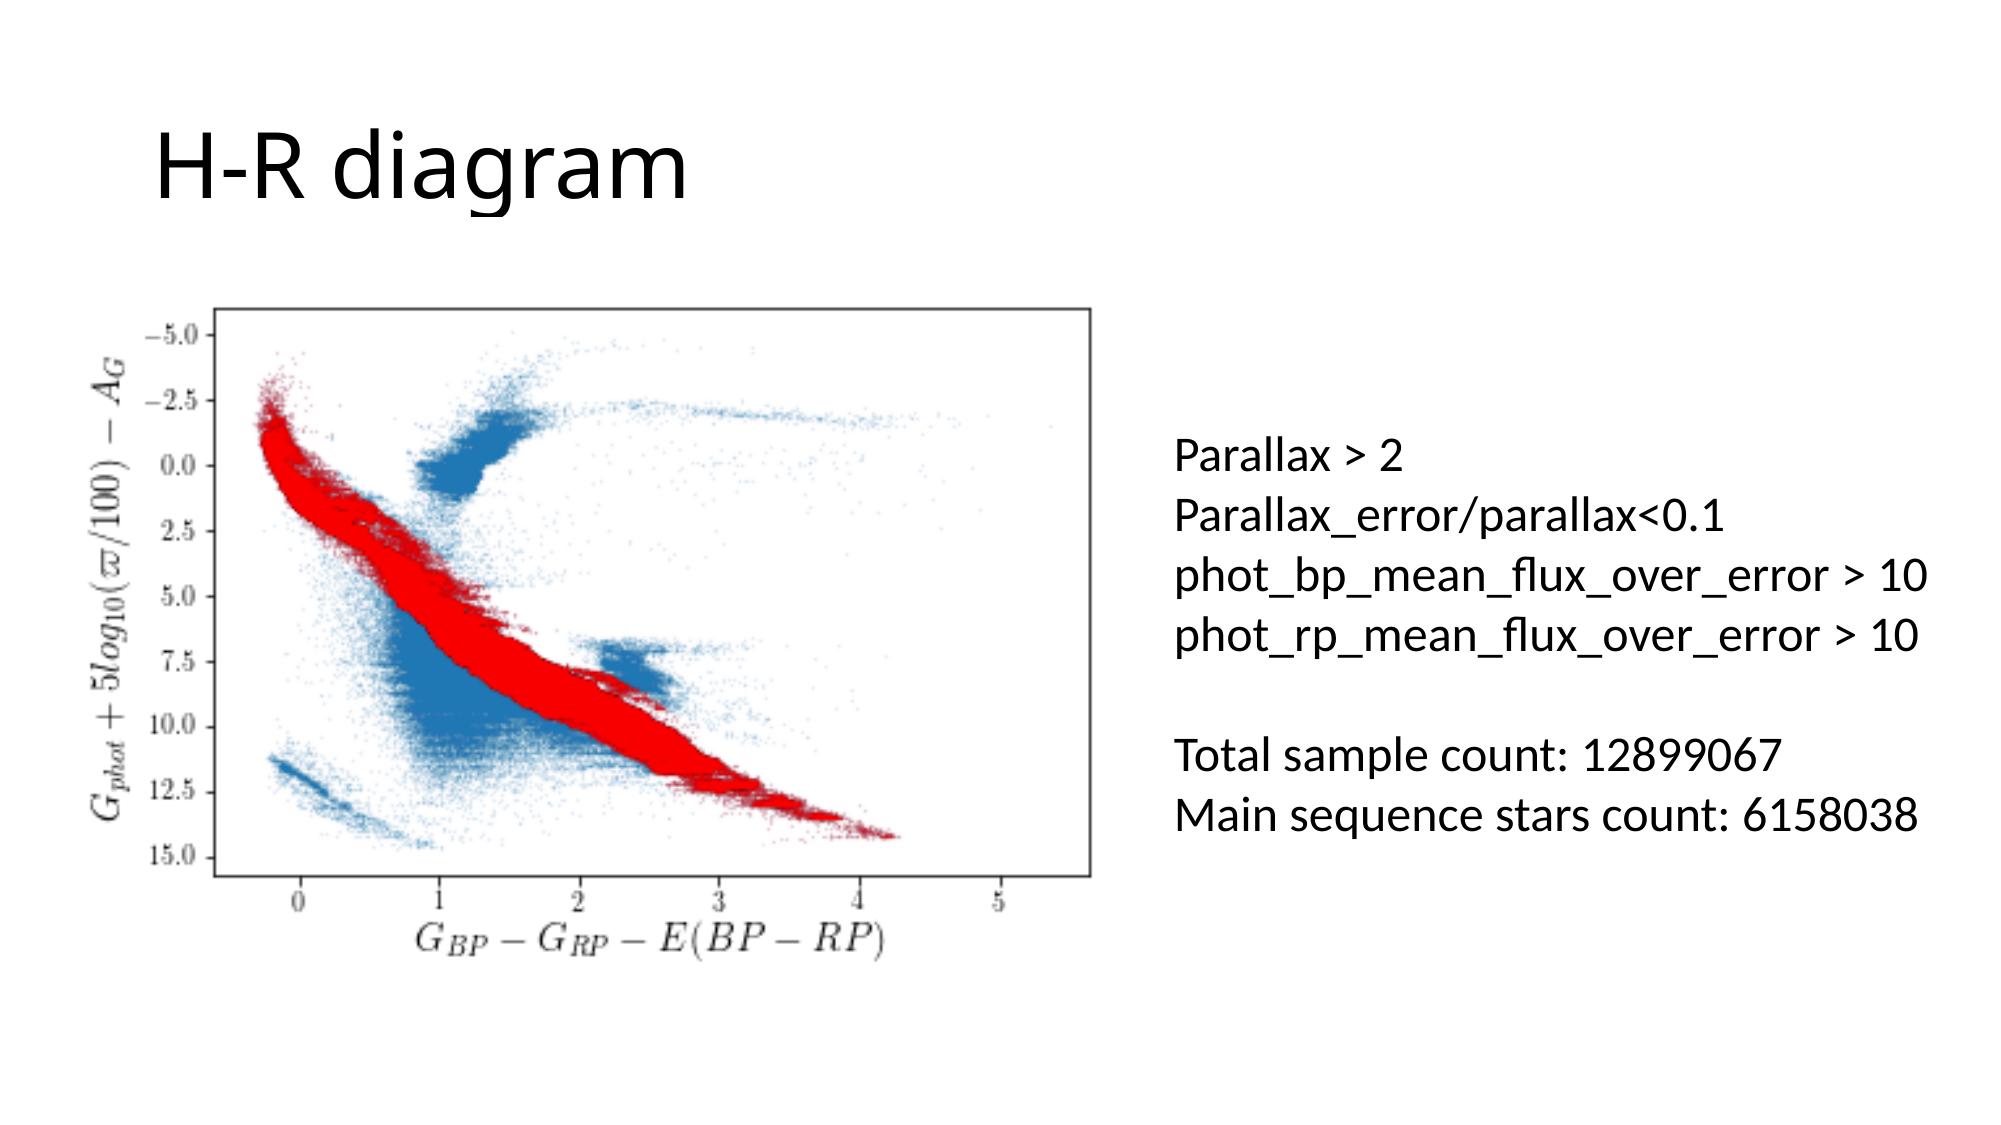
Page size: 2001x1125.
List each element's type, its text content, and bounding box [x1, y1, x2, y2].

text_box Parallax > 2 Parallax_error/parallax<0.1 phot_bp_mean_flux_over_error > 10 phot_rp_mean_flux_over_error > 10 Total sample count: 12899067 Main sequence stars count: 6158038 [1202, 414, 1969, 850]
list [73, 217, 1202, 970]
title H-R diagram [137, 59, 1863, 278]
